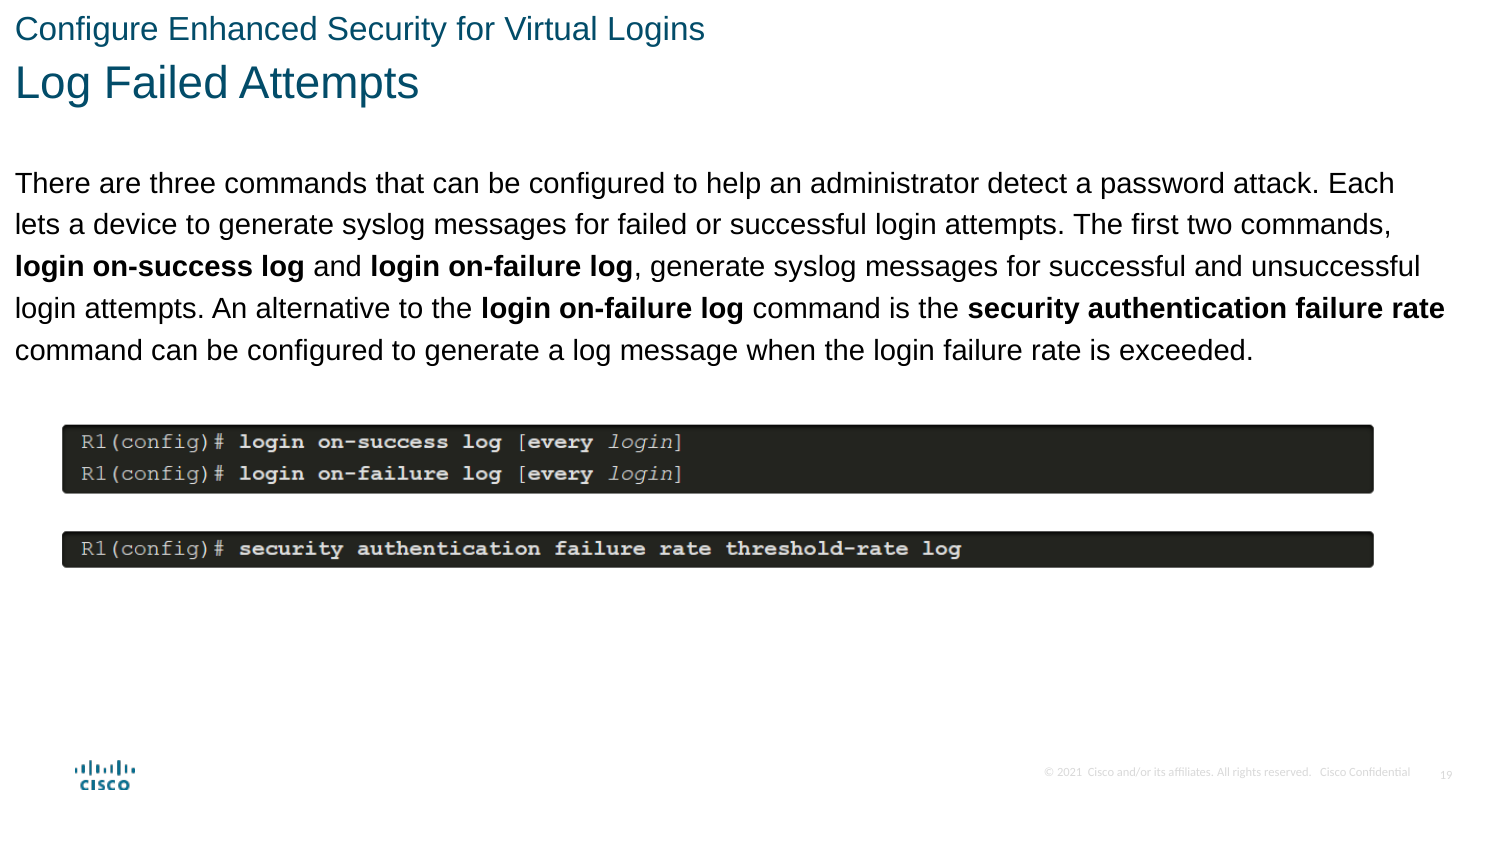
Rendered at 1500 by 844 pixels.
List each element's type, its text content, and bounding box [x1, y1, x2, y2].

picture [75, 759, 135, 790]
list Configure Enhanced Security for Virtual Logins [0, 0, 1500, 45]
picture [60, 526, 1379, 572]
picture [56, 412, 1379, 501]
list Log Failed Attempts [0, 45, 1500, 195]
slide_number 19 [1425, 759, 1500, 797]
text_box There are three commands that can be configured to help an administrator detect a password attack. Each lets a device to generate syslog messages for failed or successful login attempts. The first two commands, login on-success log and login on-failure log, generate syslog messages for successful and unsuccessful login attempts. An alternative to the login on-failure log command is the security authentication failure rate command can be configured to generate a log message when the login failure rate is exceeded. [0, 150, 1466, 400]
